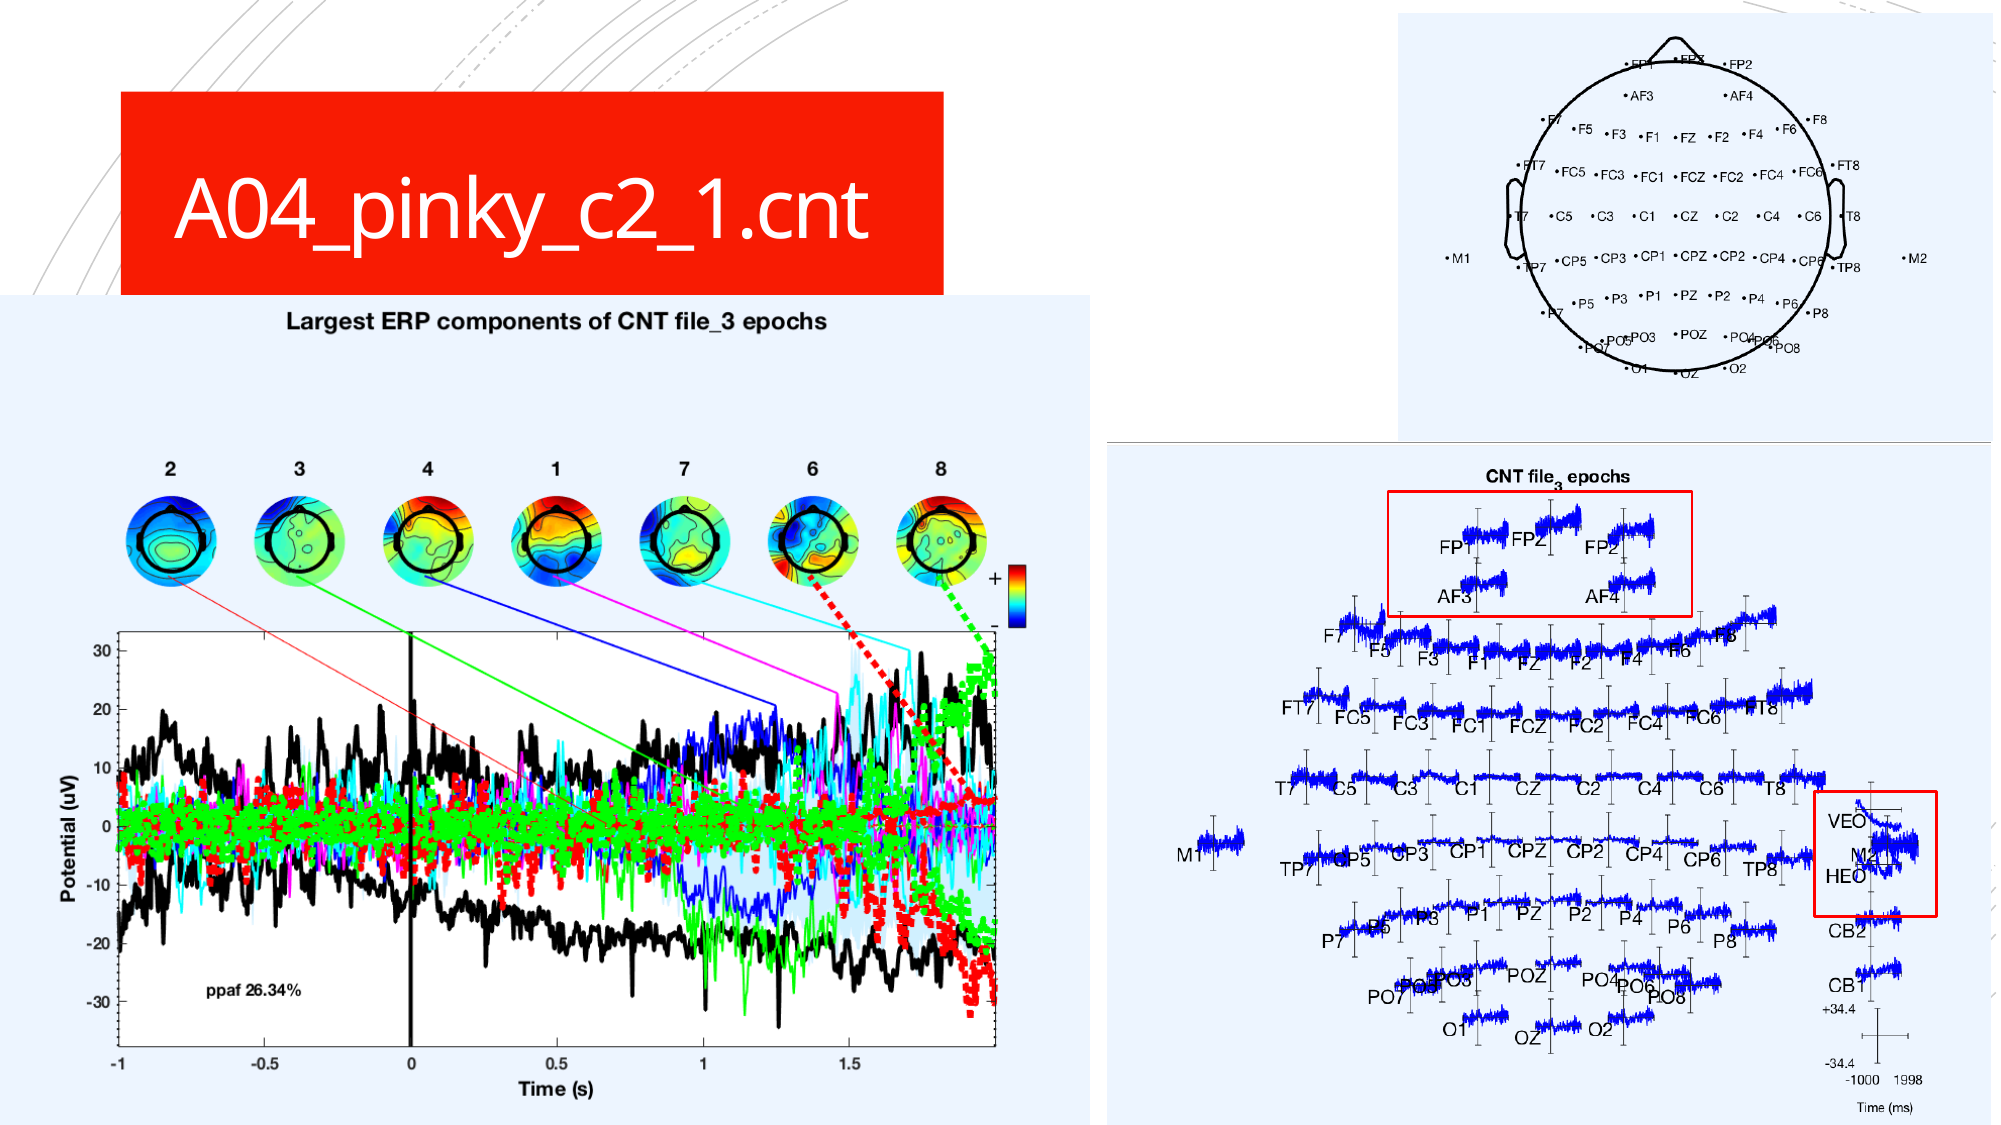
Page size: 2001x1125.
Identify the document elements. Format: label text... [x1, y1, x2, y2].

title A04_pinky_c2_1.cnt [120, 91, 944, 295]
picture [1107, 442, 1991, 1125]
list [1398, 13, 1994, 442]
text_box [1387, 491, 1937, 917]
picture [0, 295, 1090, 1125]
